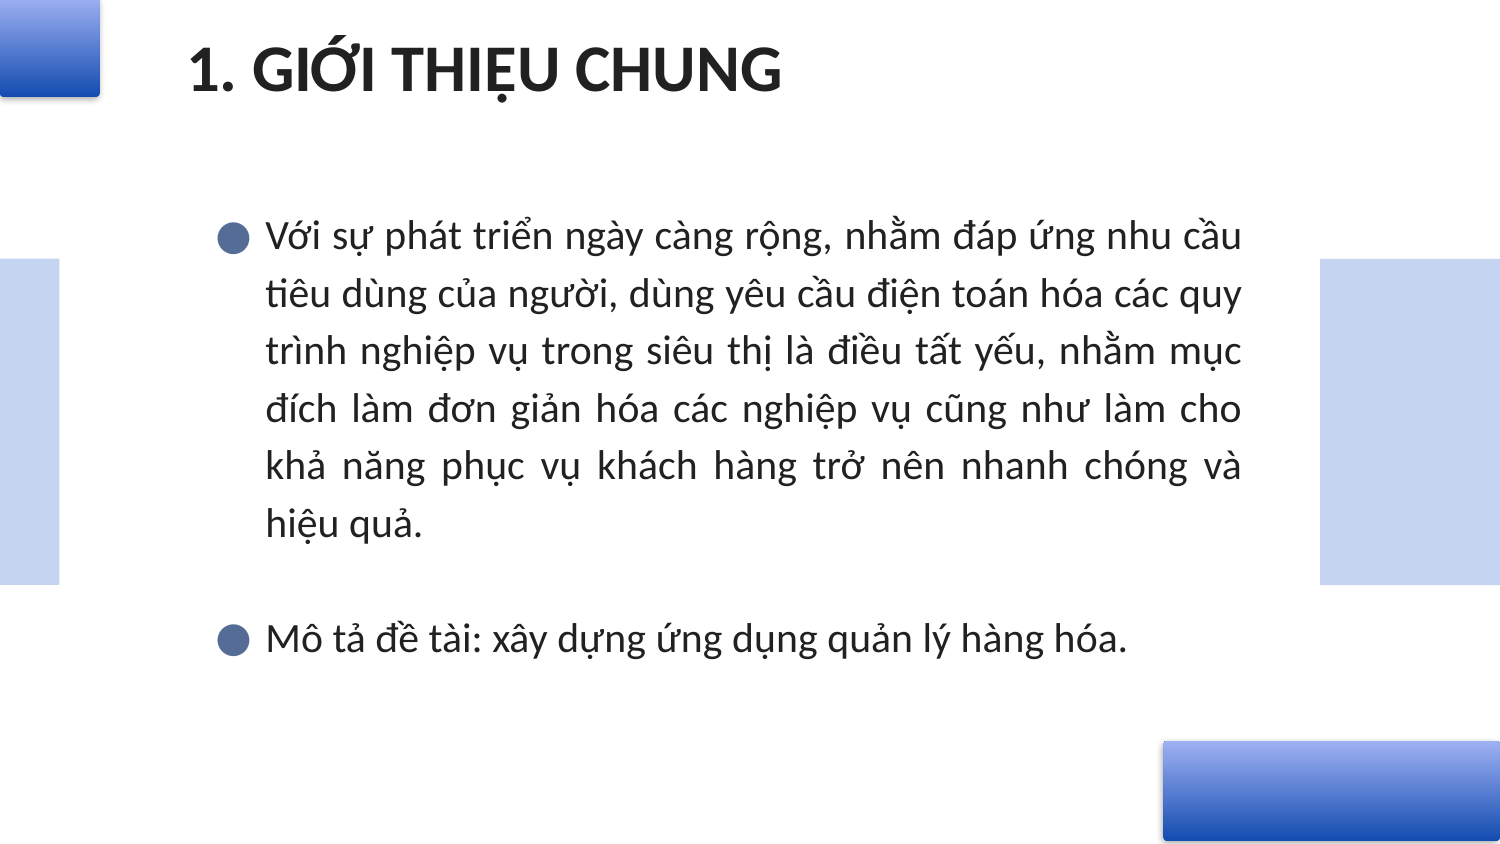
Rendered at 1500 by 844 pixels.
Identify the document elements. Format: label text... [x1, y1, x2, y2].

text_box [1163, 740, 1500, 842]
text_box [0, 258, 60, 585]
text_box [1320, 258, 1500, 586]
subtitle Với sự phát triển ngày càng rộng, nhằm đáp ứng nhu cầu tiêu dùng của người, dùng yêu cầu điện toán hóa các quy trình nghiệp vụ trong siêu thị là điều tất yếu, nhằm mục đích làm đơn giản hóa các nghiệp vụ cũng như làm cho khả năng phục vụ khách hàng trở nên nhanh chóng và hiệu quả. Mô tả đề tài: xây dựng ứng dụng quản lý hàng hóa. [100, 185, 1258, 750]
title 1. GIỚI THIỆU CHUNG [171, 9, 913, 90]
text_box [0, 0, 100, 98]
